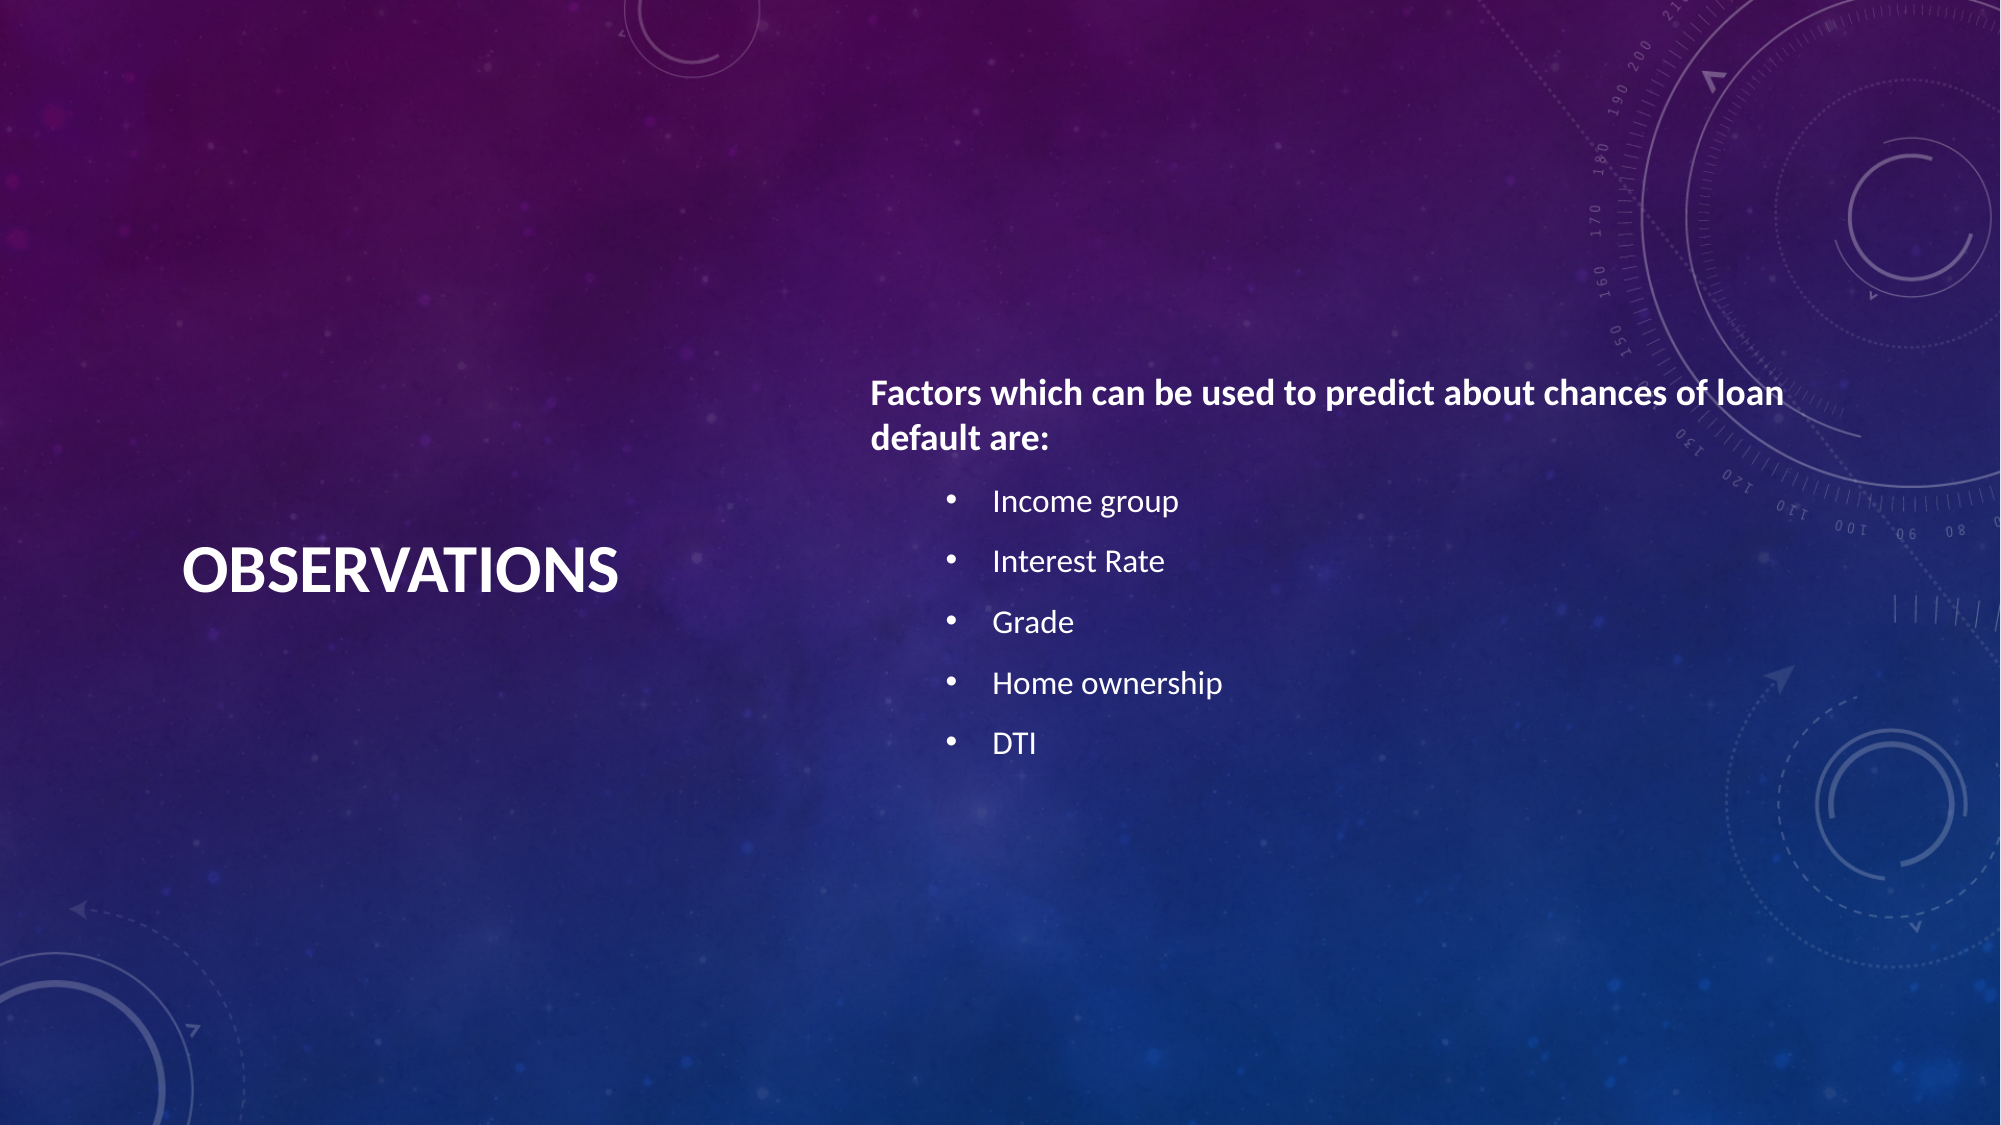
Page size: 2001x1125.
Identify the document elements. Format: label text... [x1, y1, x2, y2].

title Observations [167, 179, 670, 950]
picture [0, 0, 2001, 1125]
list Factors which can be used to predict about chances of loan default are: Income group Interest Rate Grade Home ownership DTI [855, 179, 1813, 950]
